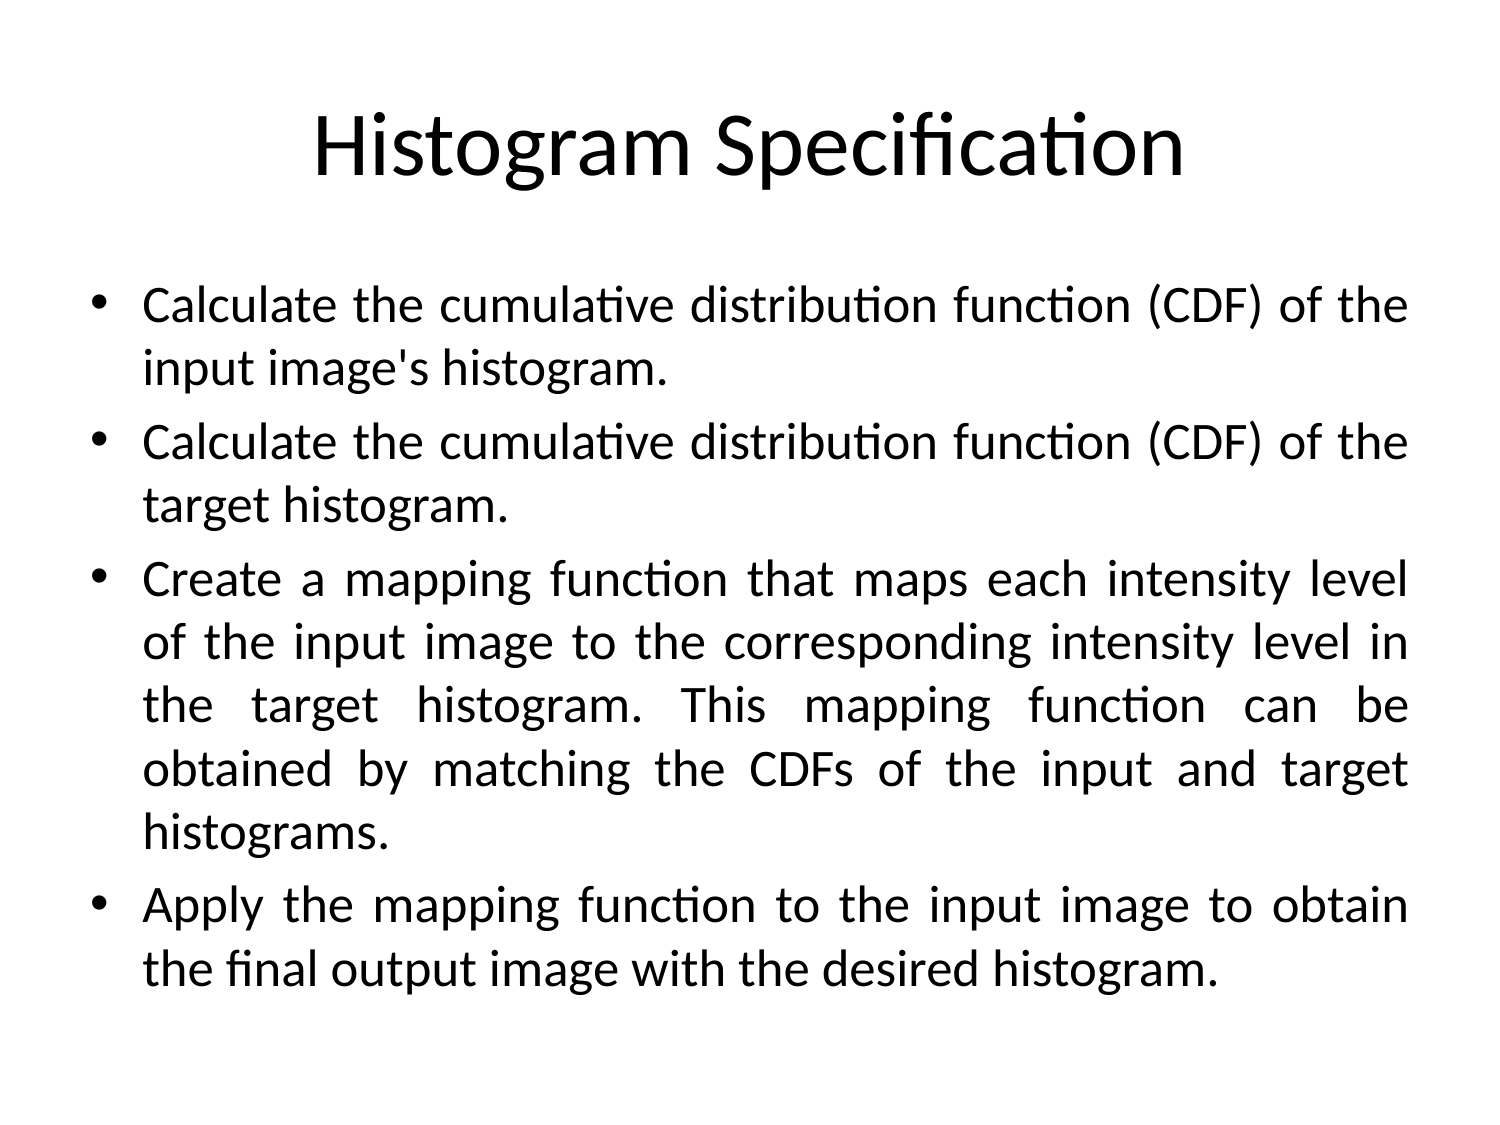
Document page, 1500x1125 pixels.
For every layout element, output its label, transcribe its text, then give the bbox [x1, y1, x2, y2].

list Calculate the cumulative distribution function (CDF) of the input image's histogram. Calculate the cumulative distribution function (CDF) of the target histogram. Create a mapping function that maps each intensity level of the input image to the corresponding intensity level in the target histogram. This mapping function can be obtained by matching the CDFs of the input and target histograms. Apply the mapping function to the input image to obtain the final output image with the desired histogram. [75, 262, 1425, 1005]
title Histogram Specification [75, 45, 1425, 233]
